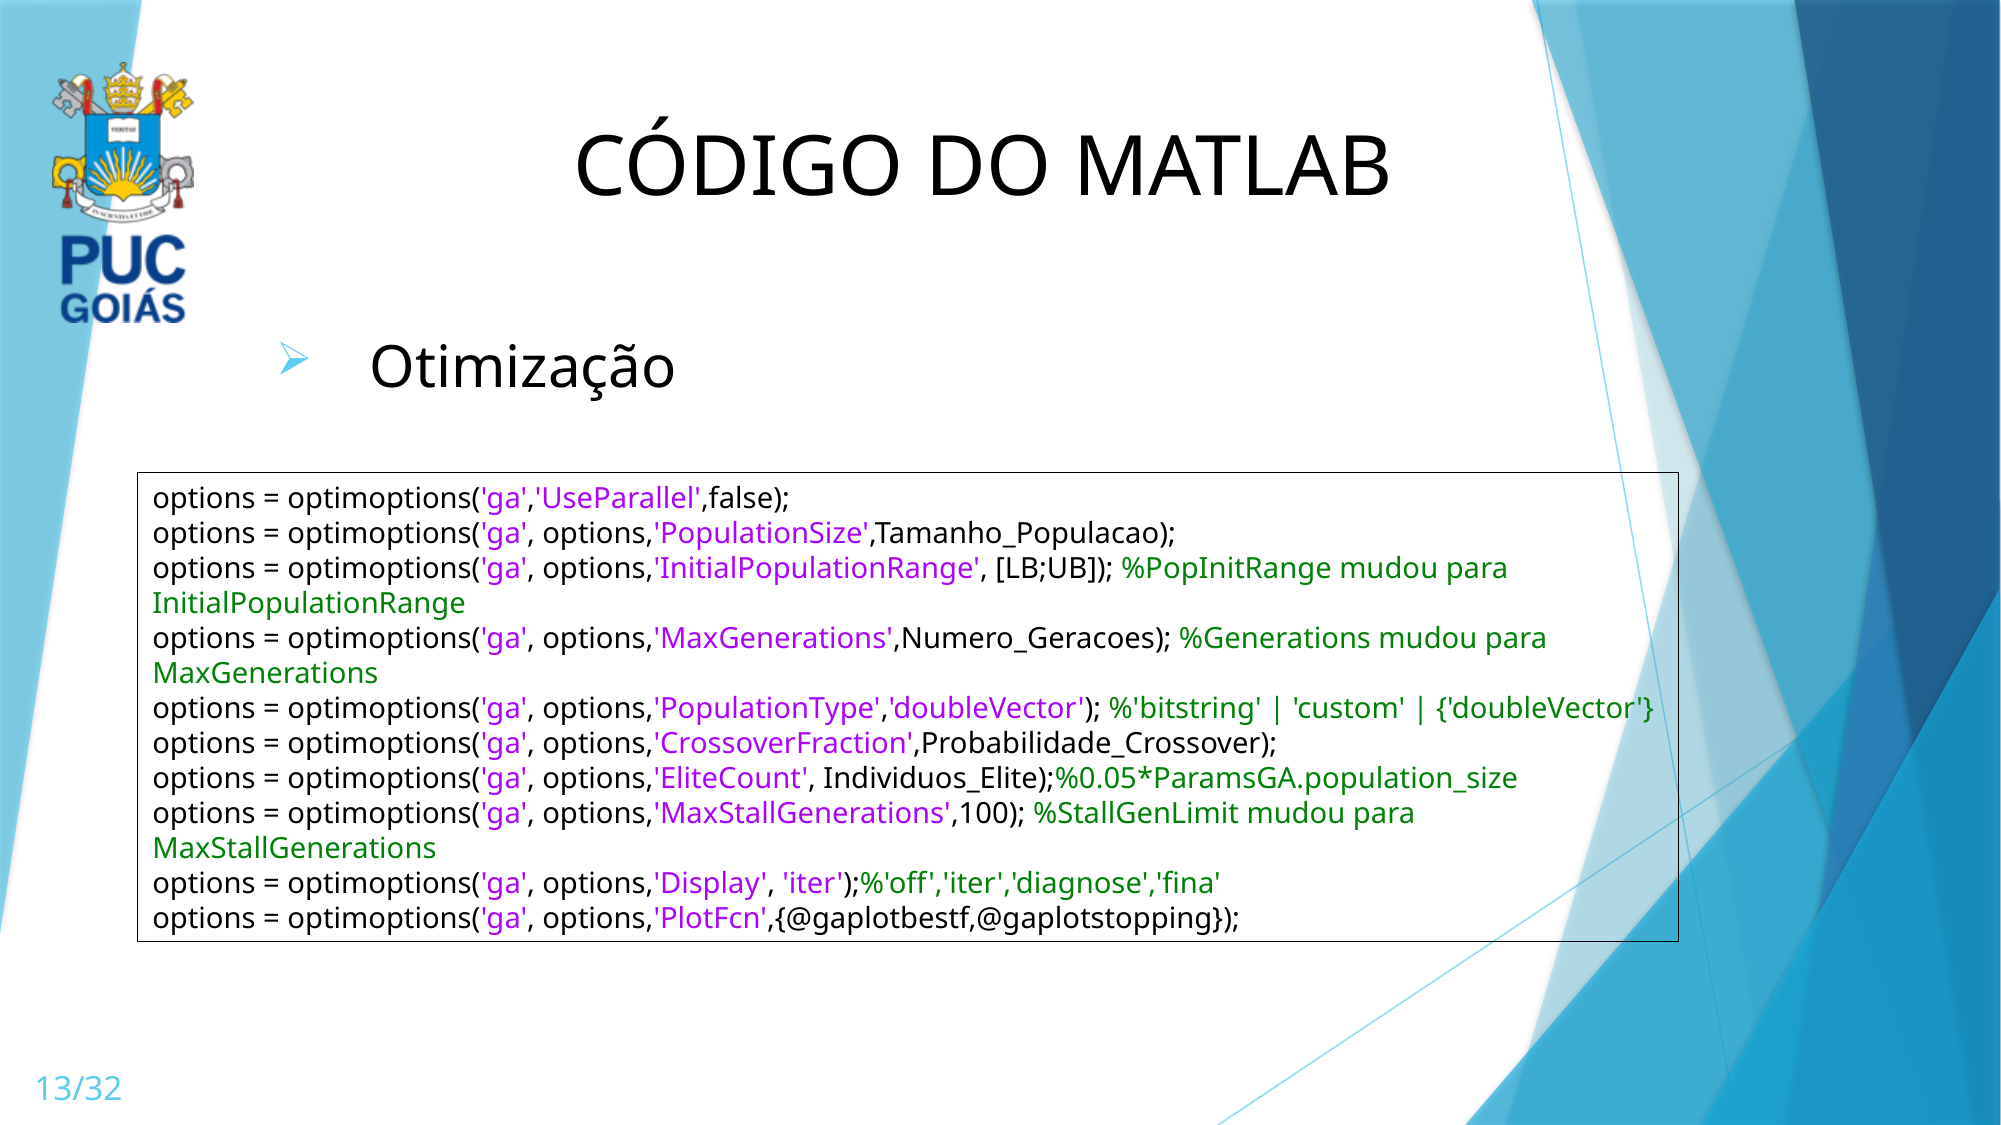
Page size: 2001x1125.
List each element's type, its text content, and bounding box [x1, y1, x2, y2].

subtitle Otimização [260, 322, 1740, 1061]
picture [52, 62, 195, 323]
title CÓDIGO DO MATLAB [265, 76, 1702, 220]
slide_number 13/32 [0, 1060, 138, 1121]
text_box options = optimoptions('ga','UseParallel',false); options = optimoptions('ga', options,'PopulationSize',Tamanho_Populacao); options = optimoptions('ga', options,'InitialPopulationRange', [LB;UB]); %PopInitRange mudou para InitialPopulationRange options = optimoptions('ga', options,'MaxGenerations',Numero_Geracoes); %Generations mudou para MaxGenerations options = optimoptions('ga', options,'PopulationType','doubleVector'); %'bitstring' | 'custom' | {'doubleVector'} options = optimoptions('ga', options,'CrossoverFraction',Probabilidade_Crossover); options = optimoptions('ga', options,'EliteCount', Individuos_Elite);%0.05*ParamsGA.population_size options = optimoptions('ga', options,'MaxStallGenerations',100); %StallGenLimit mudou para MaxStallGenerations options = optimoptions('ga', options,'Display', 'iter');%'off','iter','diagnose','fina' options = optimoptions('ga', options,'PlotFcn',{@gaplotbestf,@gaplotstopping}); [137, 472, 1679, 942]
